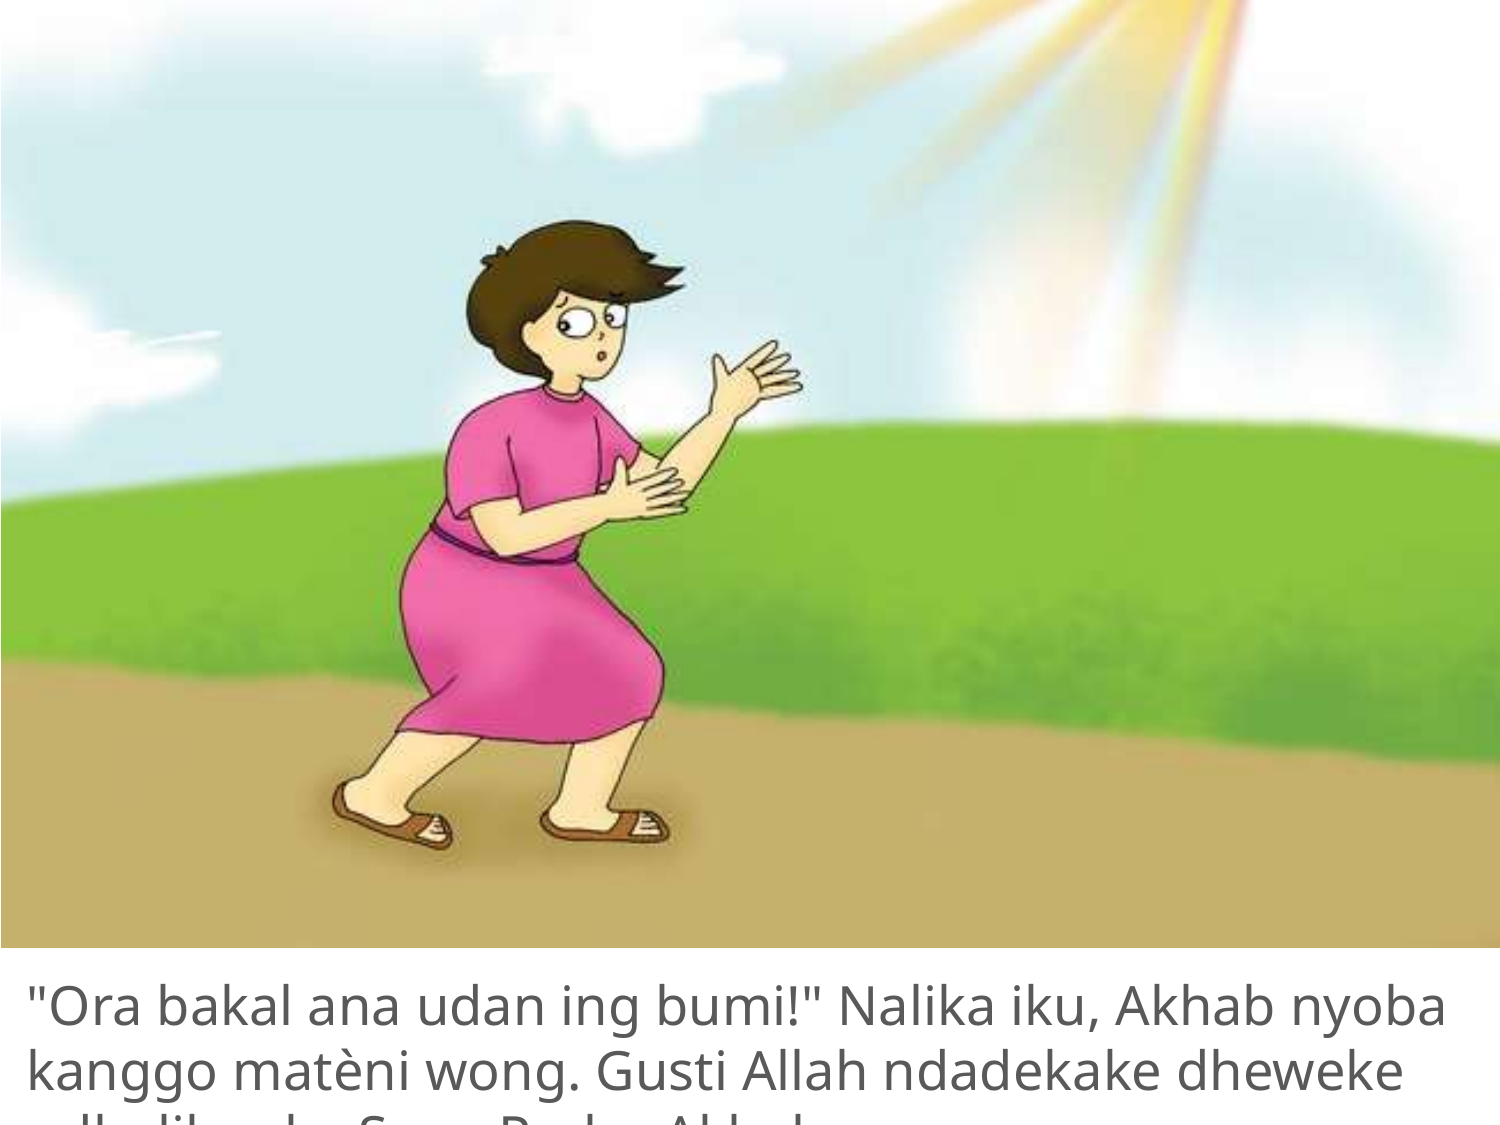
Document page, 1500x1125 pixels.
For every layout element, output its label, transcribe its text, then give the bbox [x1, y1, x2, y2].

text_box "Ora bakal ana udan ing bumi!" Nalika iku, Akhab nyoba kanggo matèni wong. Gusti Allah ndadekake dheweke ndhelik saka Sang Prabu Akhab. [11, 964, 1483, 1125]
picture [1, 0, 1500, 948]
